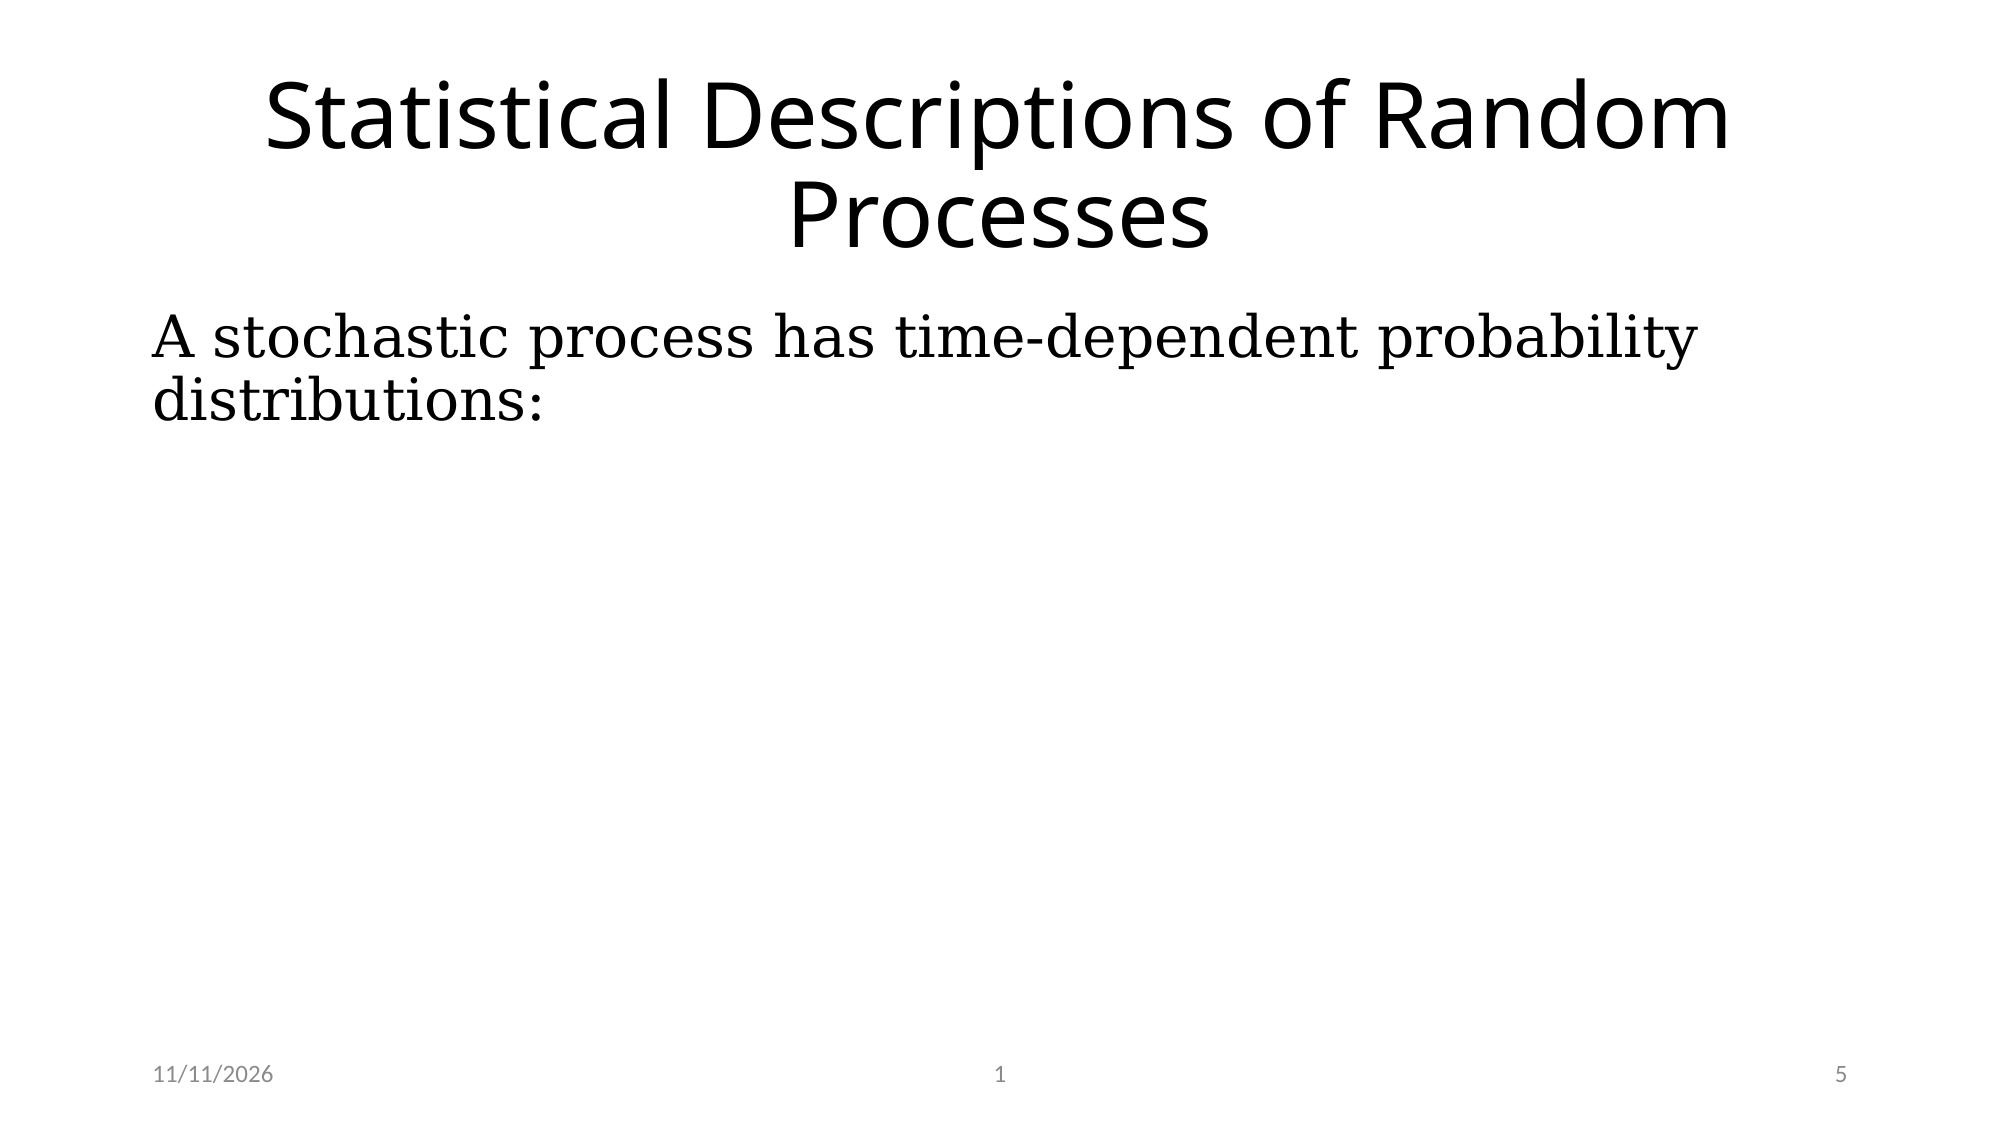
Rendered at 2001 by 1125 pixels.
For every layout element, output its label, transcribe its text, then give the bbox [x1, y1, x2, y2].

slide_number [137, 1042, 588, 1103]
slide_number 5 [1412, 1042, 1863, 1103]
title Statistical Descriptions of Random Processes [137, 59, 1863, 278]
footer 1 [662, 1042, 1338, 1103]
